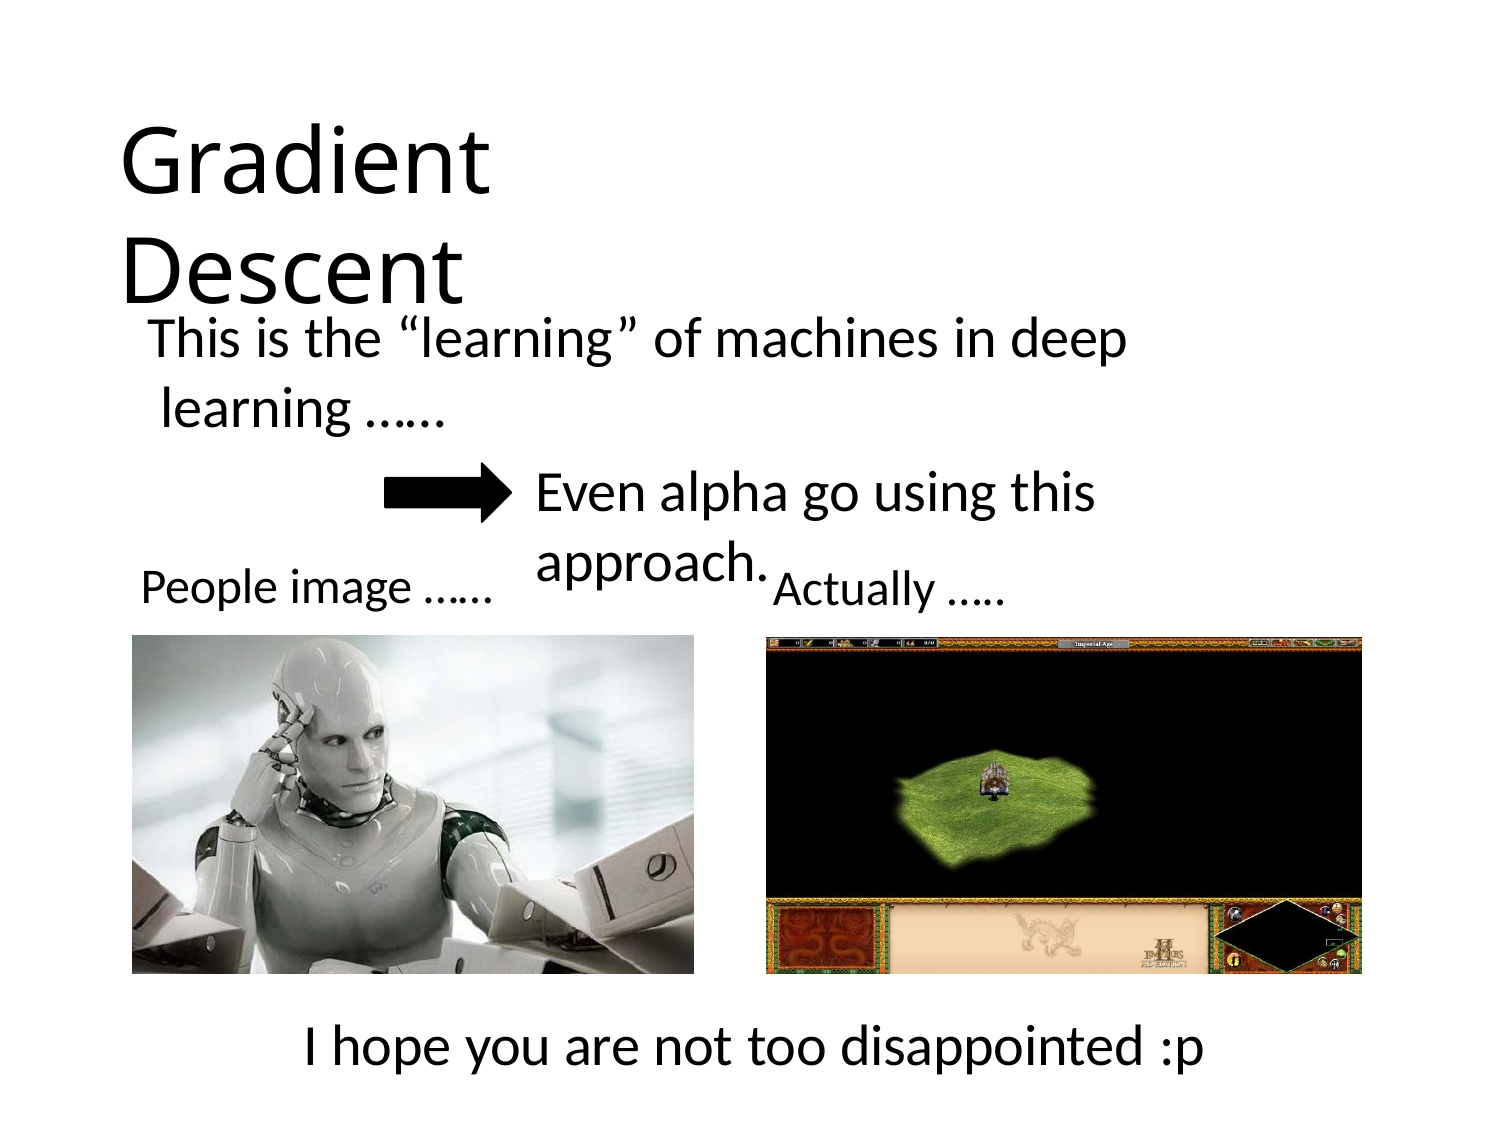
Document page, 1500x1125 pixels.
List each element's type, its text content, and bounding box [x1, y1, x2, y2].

text_box This is the “learning” of machines in deep learning …… Even alpha go using this approach. [145, 296, 1354, 594]
picture [766, 637, 1362, 974]
text_box Actually ….. [770, 553, 1009, 616]
text_box I hope you are not too disappointed :p [301, 1004, 1214, 1077]
title Gradient Descent [116, 100, 760, 323]
picture [132, 634, 694, 974]
text_box People image …… [138, 551, 497, 614]
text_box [383, 461, 513, 524]
